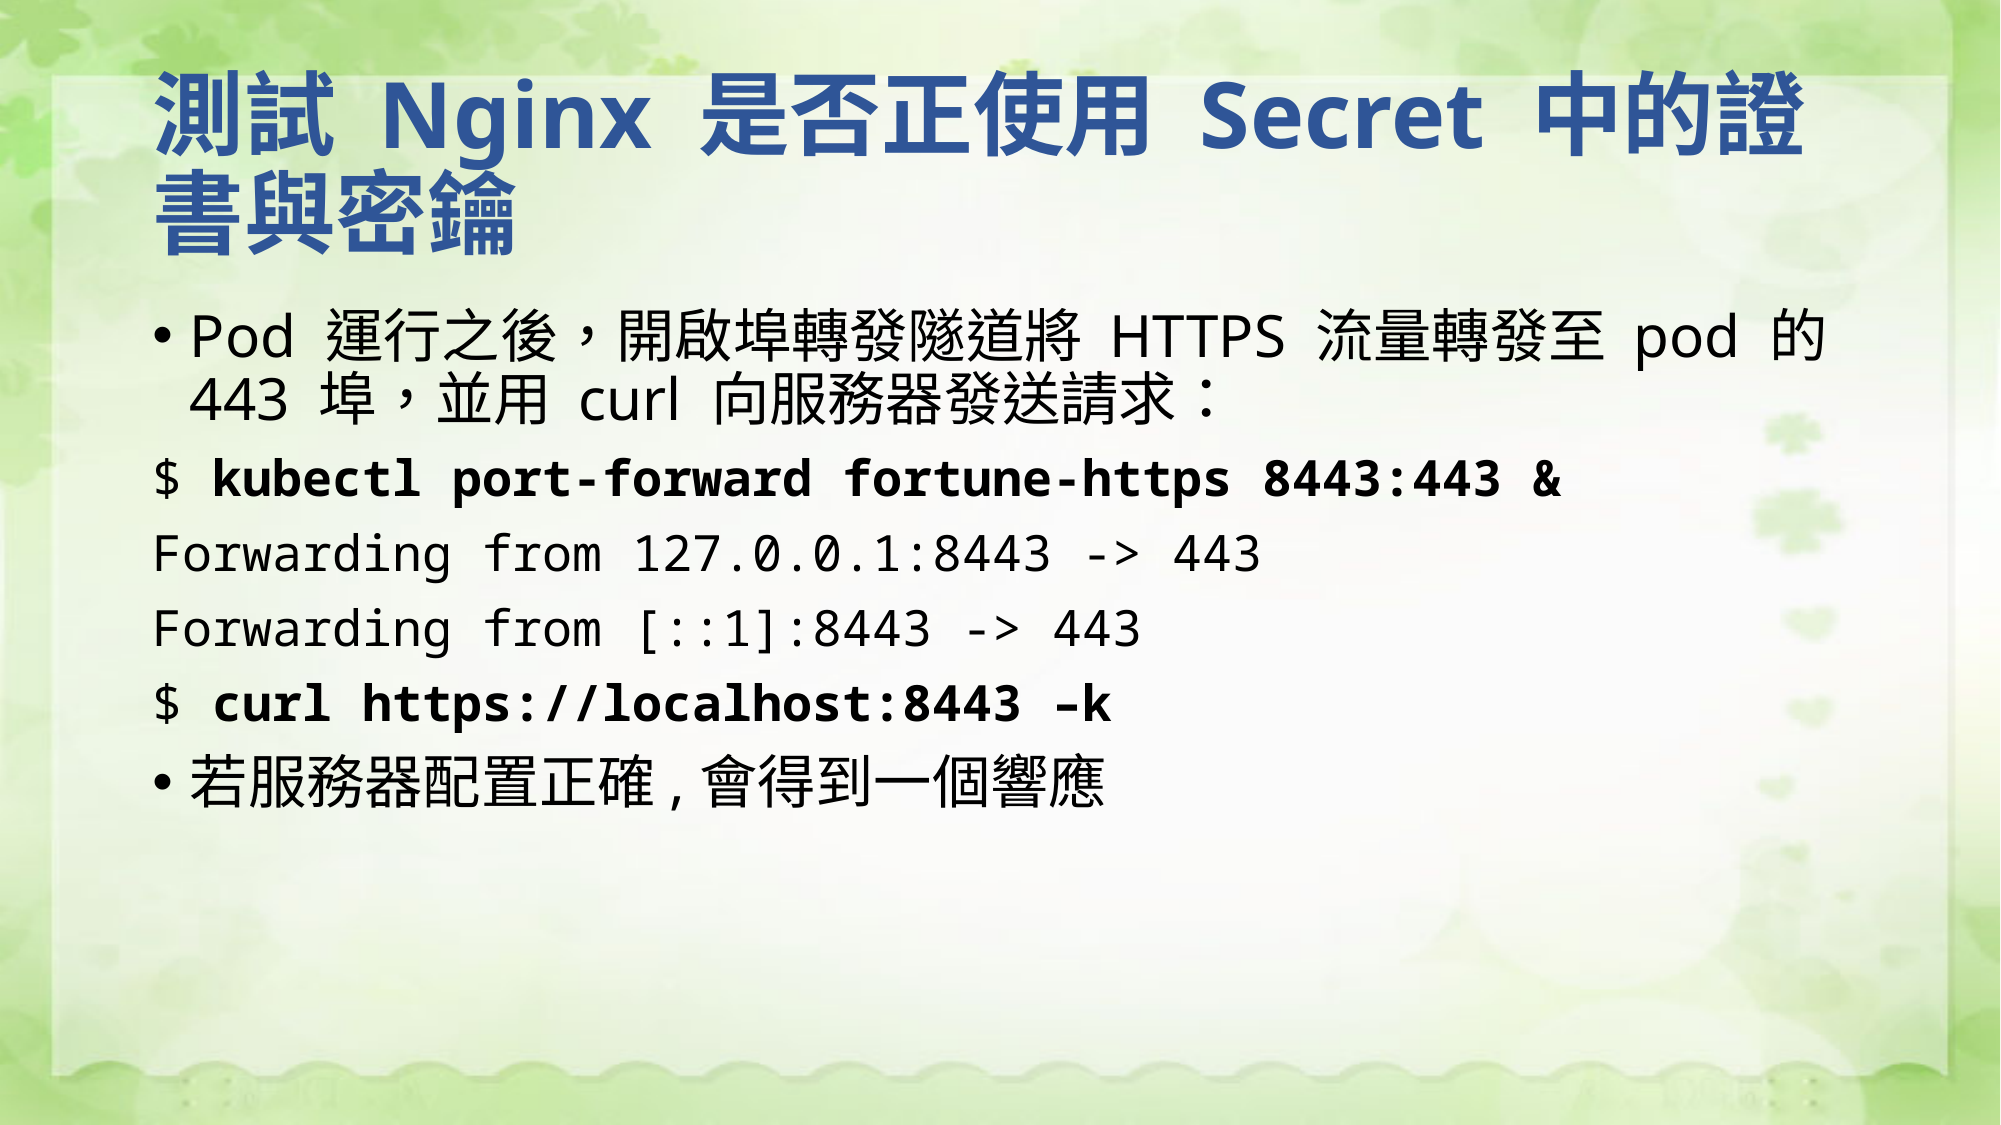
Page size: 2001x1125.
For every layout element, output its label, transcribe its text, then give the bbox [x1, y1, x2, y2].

title 測試 Nginx 是否正使用 Secret 中的證書與密鑰 [137, 59, 1863, 278]
picture [0, 0, 2001, 1125]
list Pod 運行之後，開啟埠轉發隧道將 HTTPS 流量轉發至 pod 的 443 埠，並用 curl 向服務器發送請求： $ kubectl port-forward fortune-https 8443:443 & Forwarding from 127.0.0.1:8443 -> 443 Forwarding from [::1]:8443 -> 443 $ curl https://localhost:8443 –k 若服務器配置正確,會得到一個響應 [137, 299, 1863, 1014]
